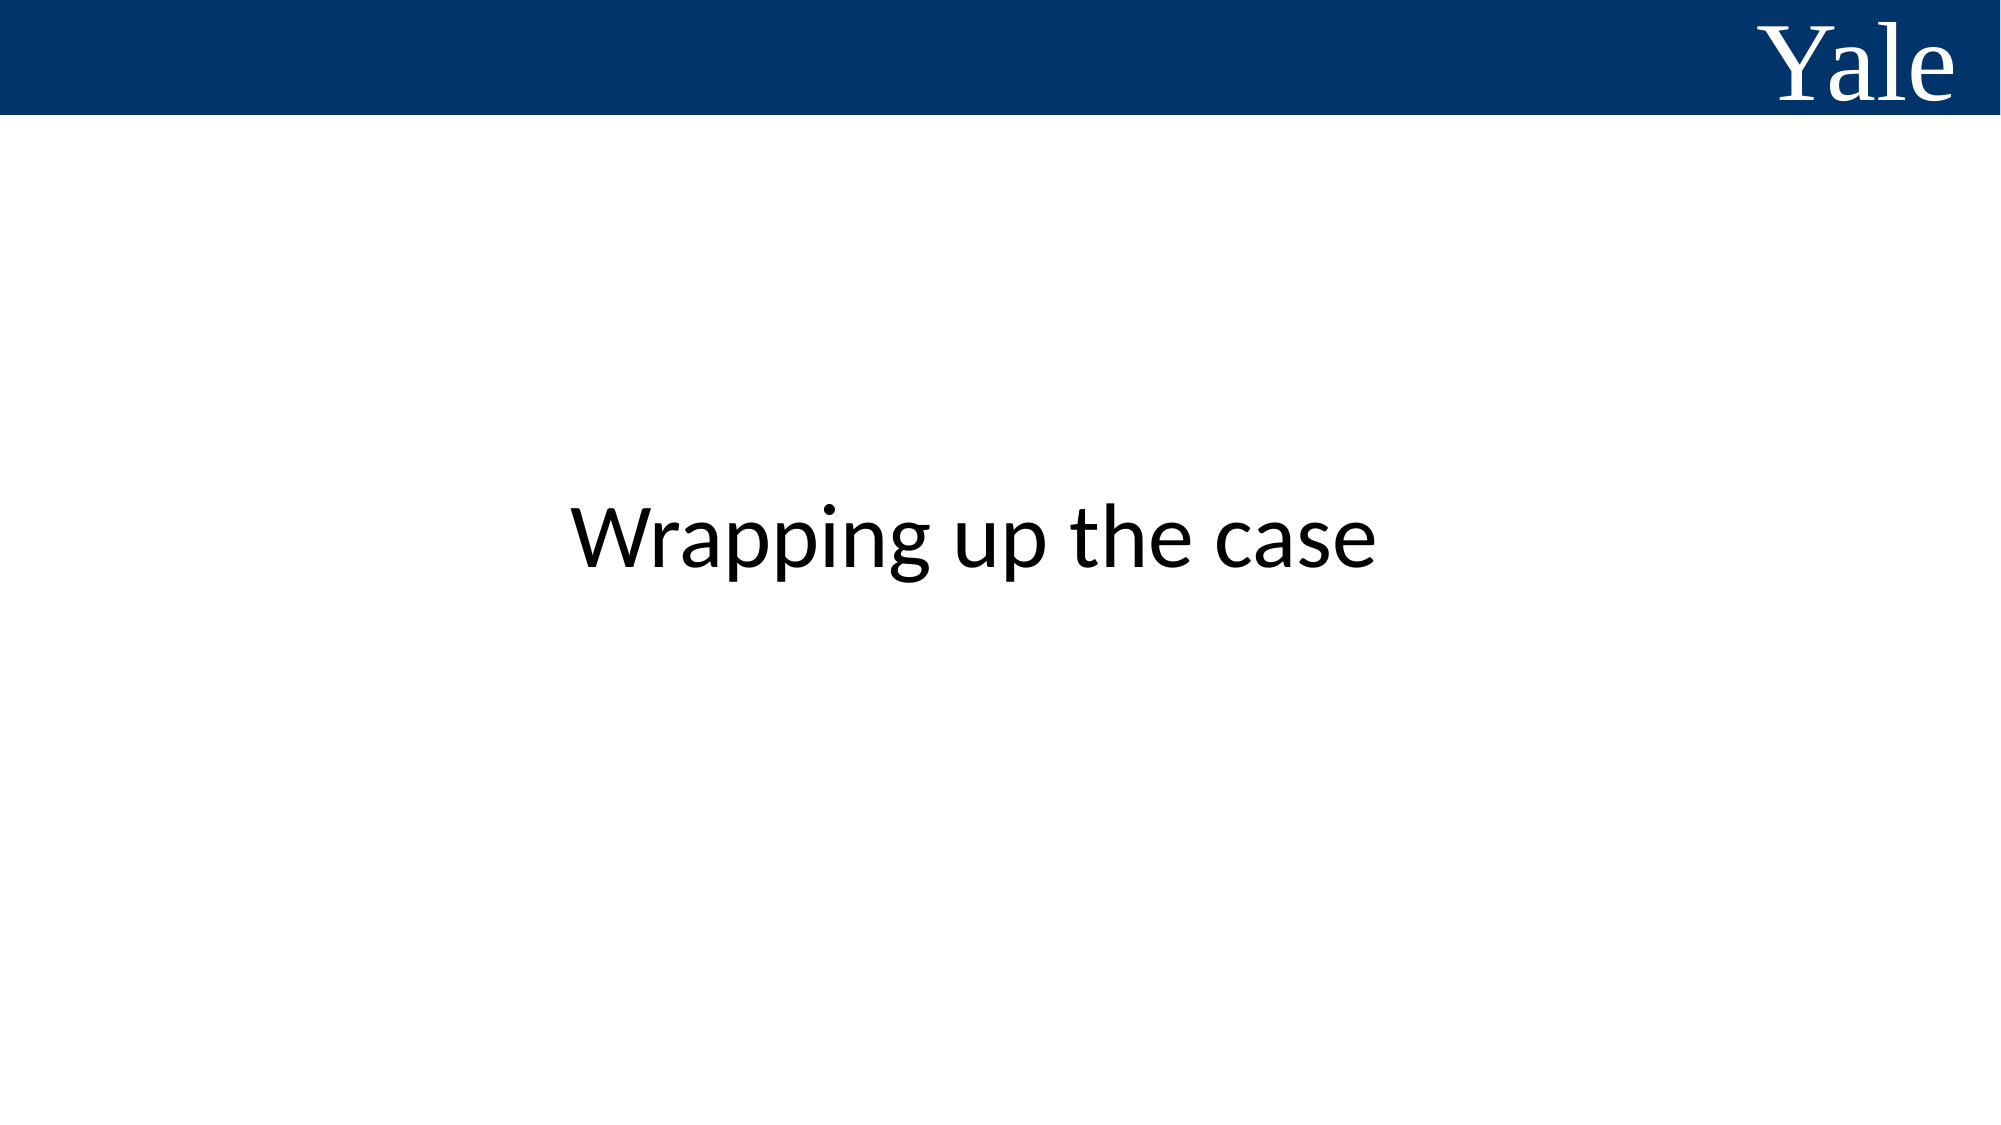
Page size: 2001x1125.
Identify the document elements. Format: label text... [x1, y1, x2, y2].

title Wrapping up the case [74, 437, 1876, 626]
